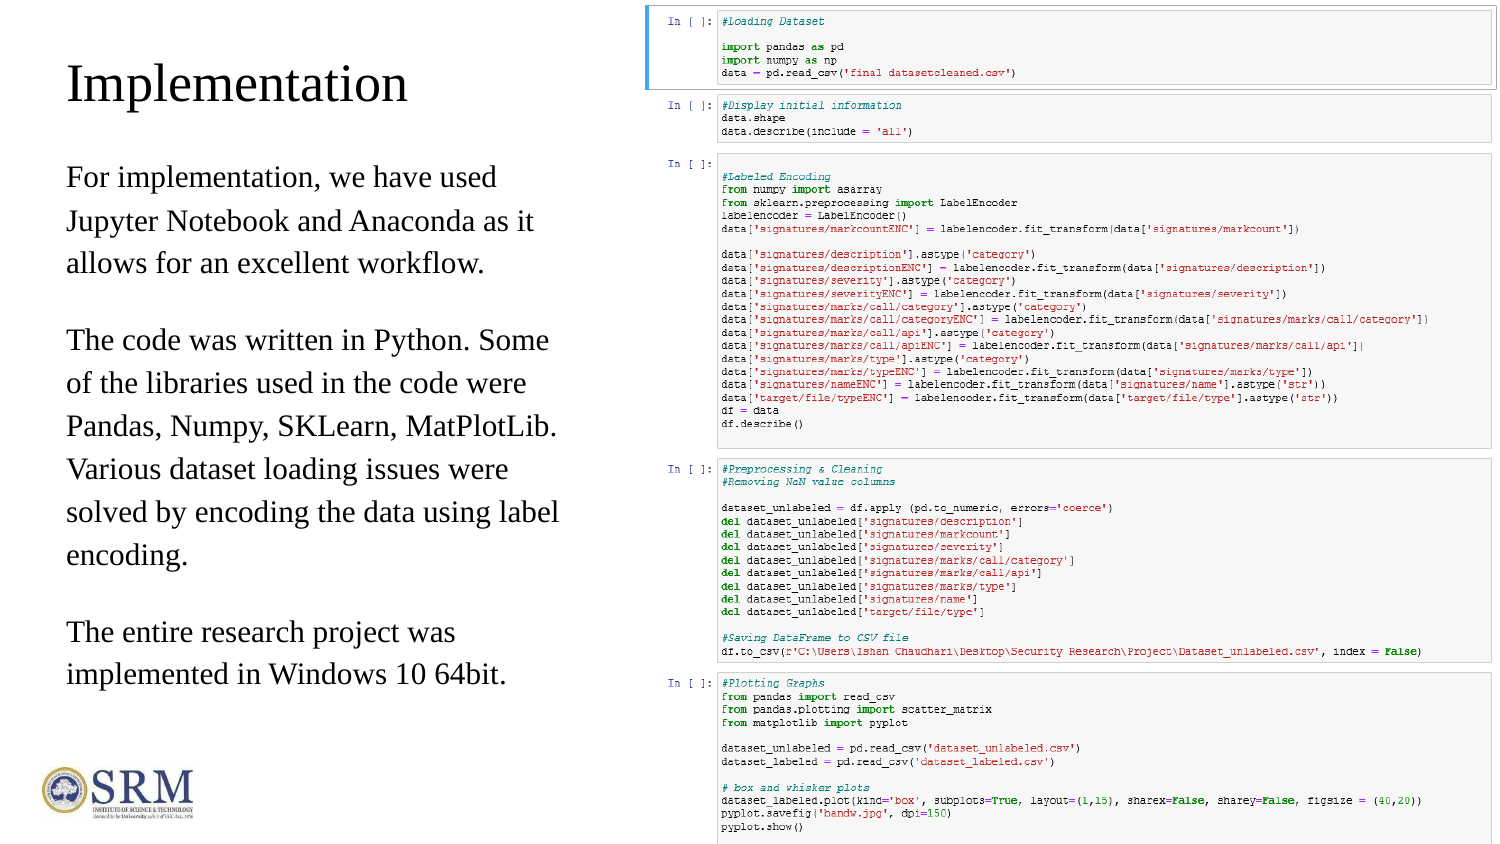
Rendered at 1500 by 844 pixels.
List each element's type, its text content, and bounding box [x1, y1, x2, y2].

list For implementation, we have used Jupyter Notebook and Anaconda as it allows for an excellent workflow. The code was written in Python. Some of the libraries used in the code were Pandas, Numpy, SKLearn, MatPlotLib. Various dataset loading issues were solved by encoding the data using label encoding. The entire research project was implemented in Windows 10 64bit. [51, 136, 597, 750]
picture [42, 767, 193, 819]
picture [640, 0, 1500, 844]
title Implementation [51, 32, 635, 127]
